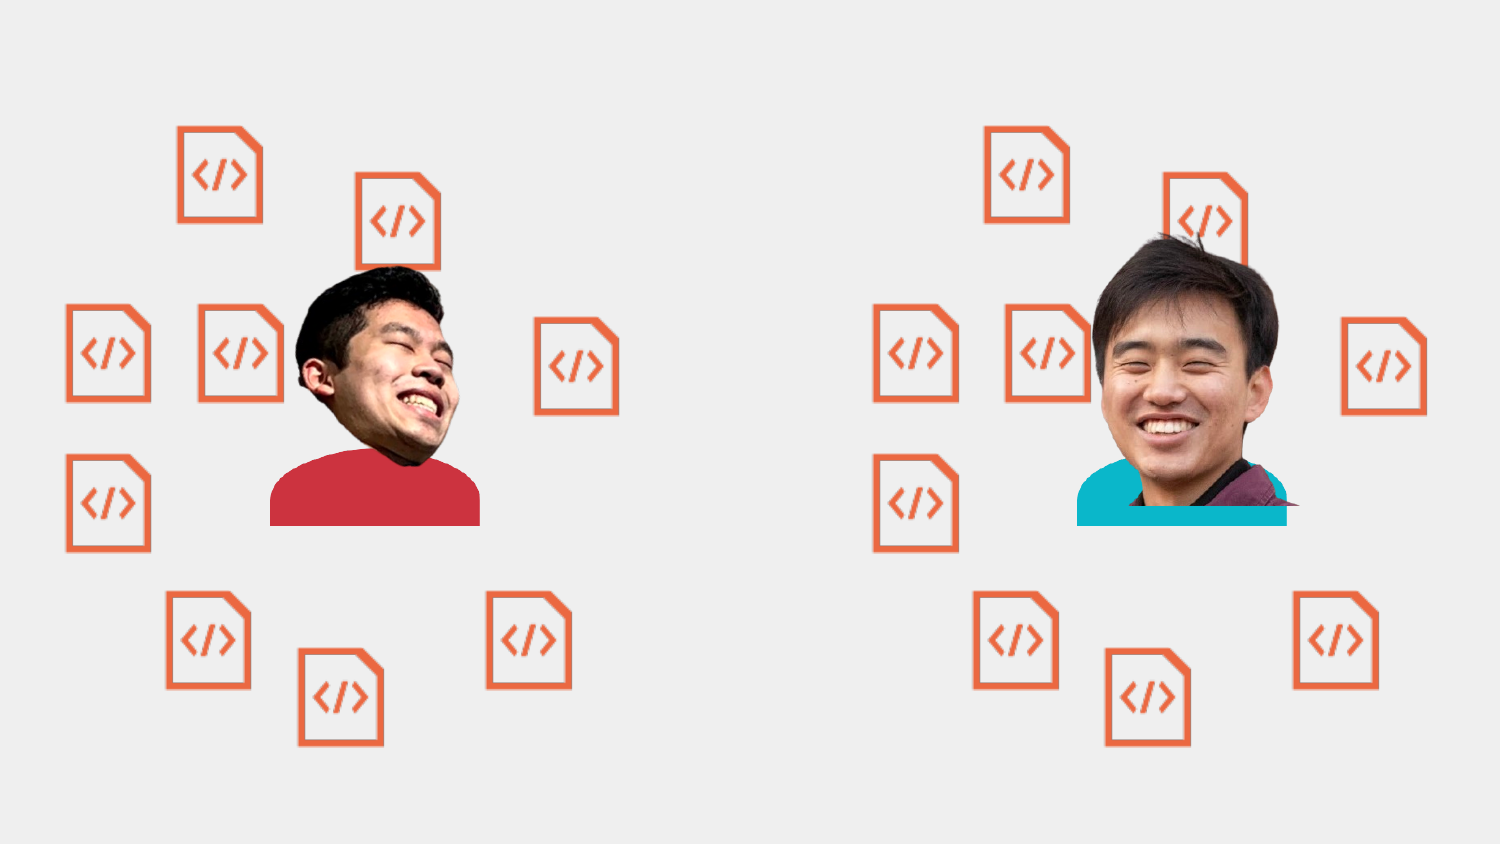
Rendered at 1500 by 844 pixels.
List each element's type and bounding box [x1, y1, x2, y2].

picture [58, 124, 639, 692]
picture [58, 453, 160, 554]
picture [290, 647, 392, 748]
picture [865, 303, 967, 404]
picture [478, 590, 580, 692]
picture [977, 124, 1435, 527]
picture [1285, 590, 1387, 692]
picture [965, 590, 1067, 692]
picture [865, 453, 967, 554]
picture [1097, 647, 1199, 748]
